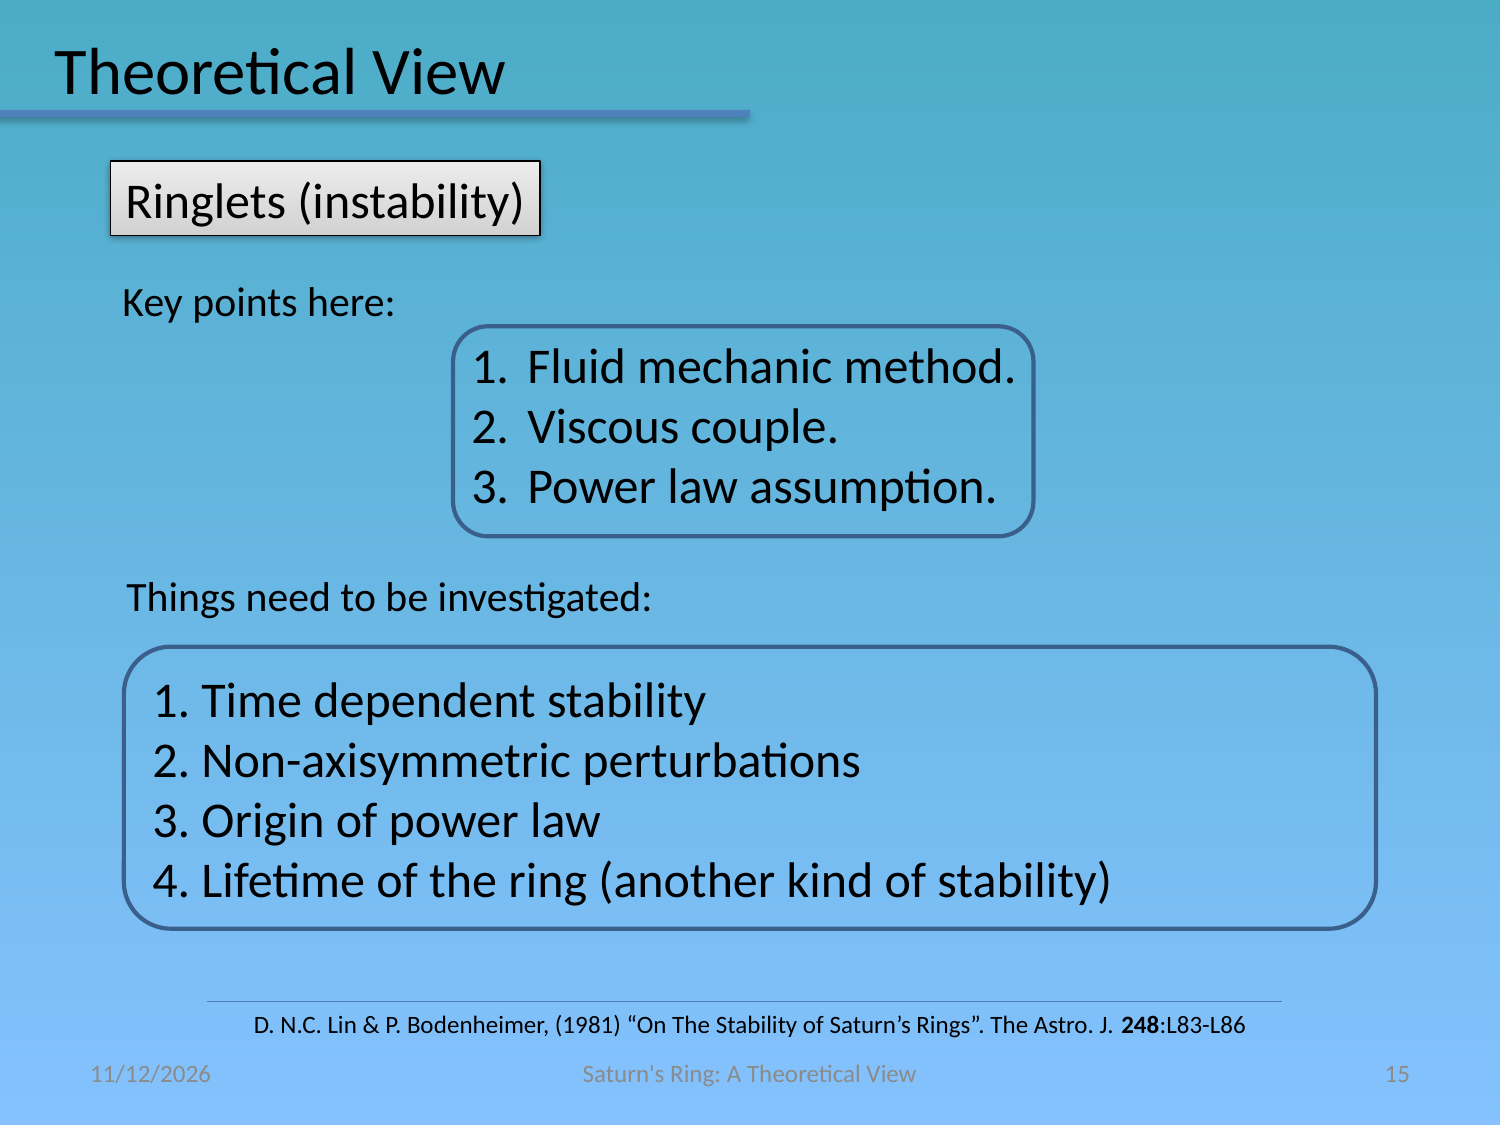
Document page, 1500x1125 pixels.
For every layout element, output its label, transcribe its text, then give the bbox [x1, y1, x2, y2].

text_box D. N.C. Lin & P. Bodenheimer, (1981) “On The Stability of Saturn’s Rings”. The Astro. J. 248:L83-L86 [0, 1001, 1500, 1046]
text_box Things need to be investigated: [111, 562, 668, 628]
text_box Ringlets (instability) [110, 160, 541, 236]
text_box Key points here: [107, 267, 606, 332]
text_box [450, 342, 1030, 539]
title Theoretical View [39, 9, 1400, 126]
text_box 1. Time dependent stability 2. Non-axisymmetric perturbations 3. Origin of power law 4. Lifetime of the ring (another kind of stability) [121, 644, 1379, 931]
text_box [1032, 345, 1036, 518]
slide_number 15 [1074, 1046, 1425, 1103]
footer Saturn's Ring: A Theoretical View [512, 1046, 988, 1103]
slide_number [75, 1046, 425, 1103]
text_box Fluid mechanic method. Viscous couple. Power law assumption. [456, 326, 1032, 521]
